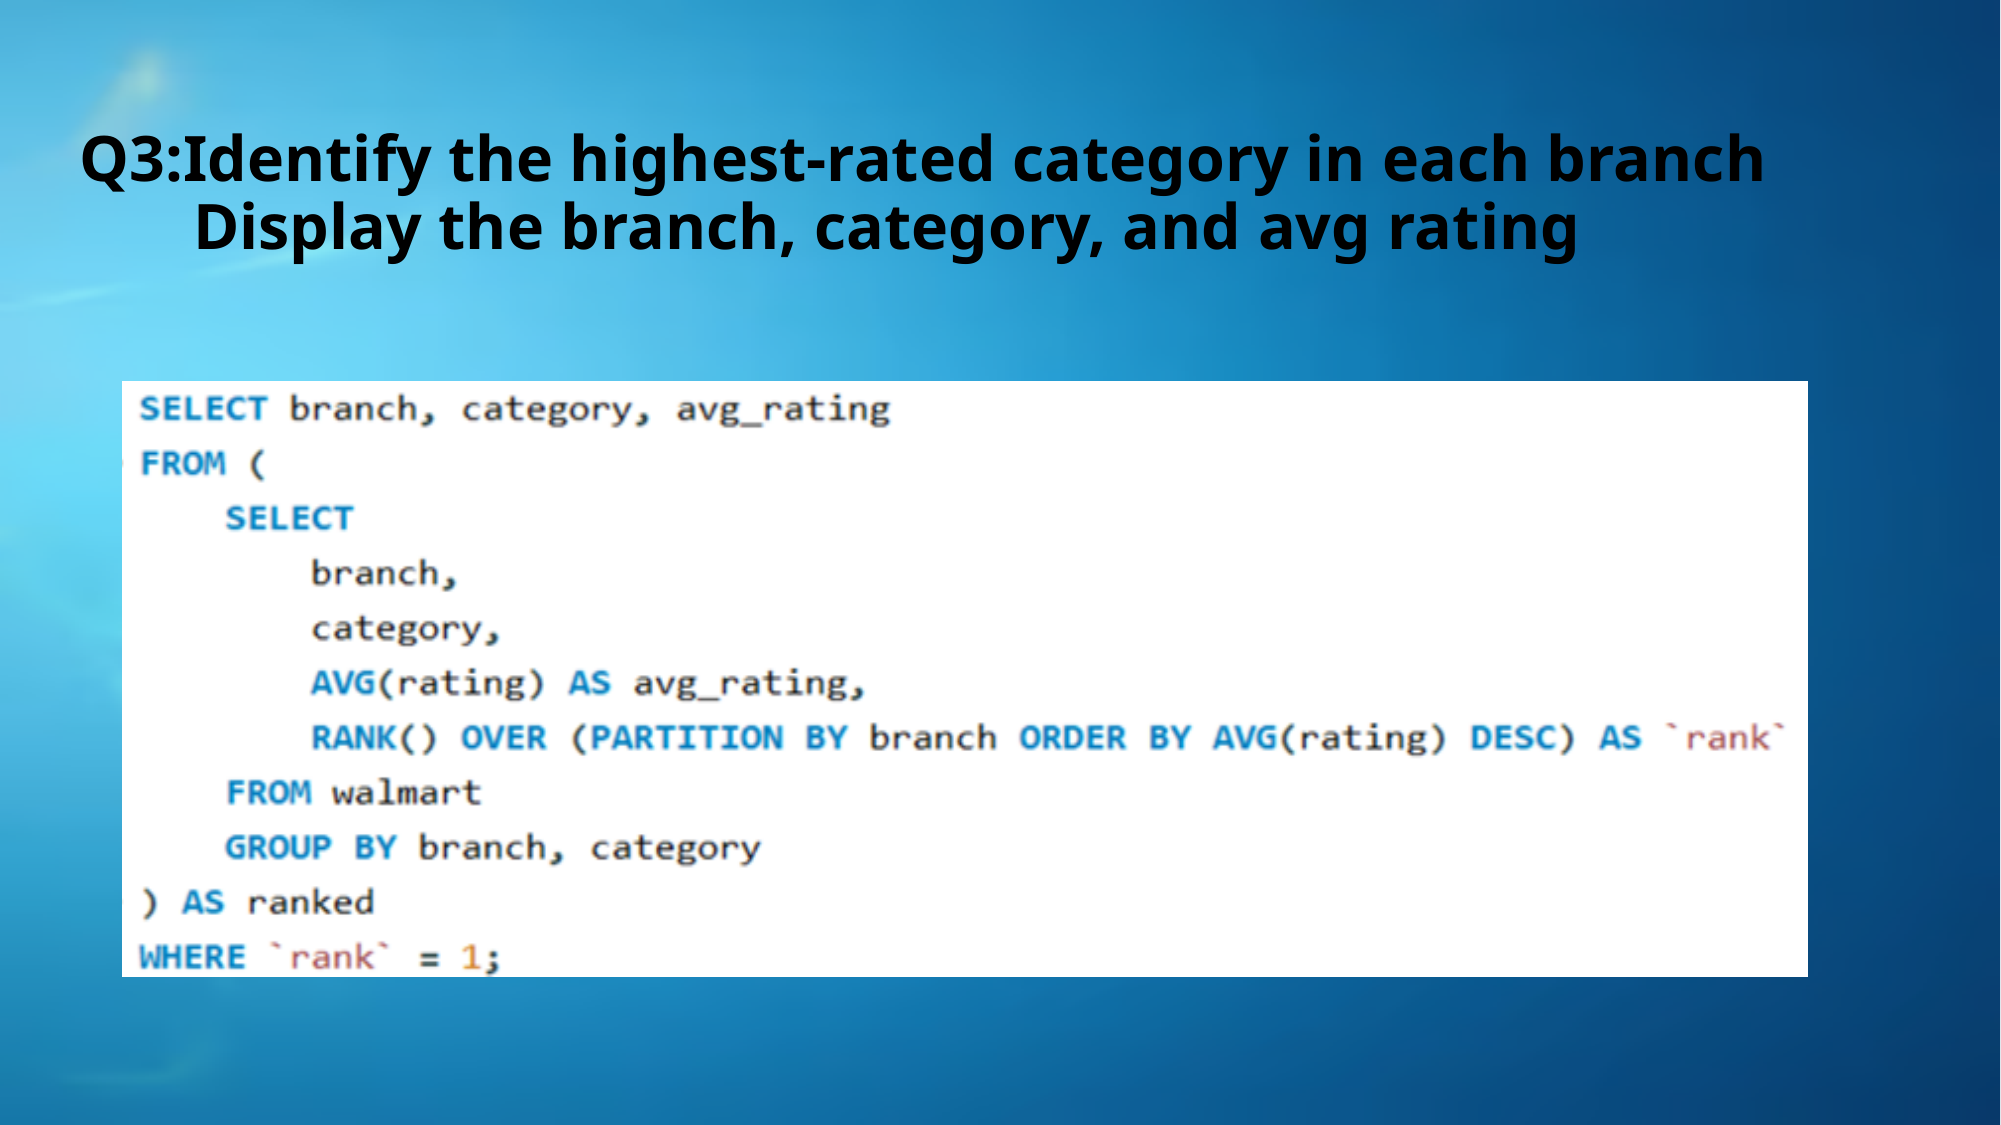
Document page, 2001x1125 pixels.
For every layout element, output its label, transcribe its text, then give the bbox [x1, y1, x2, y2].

picture [0, 0, 2001, 1125]
title Q3:Identify the highest-rated category in each branch Display the branch, category, and avg rating [64, 86, 1790, 305]
